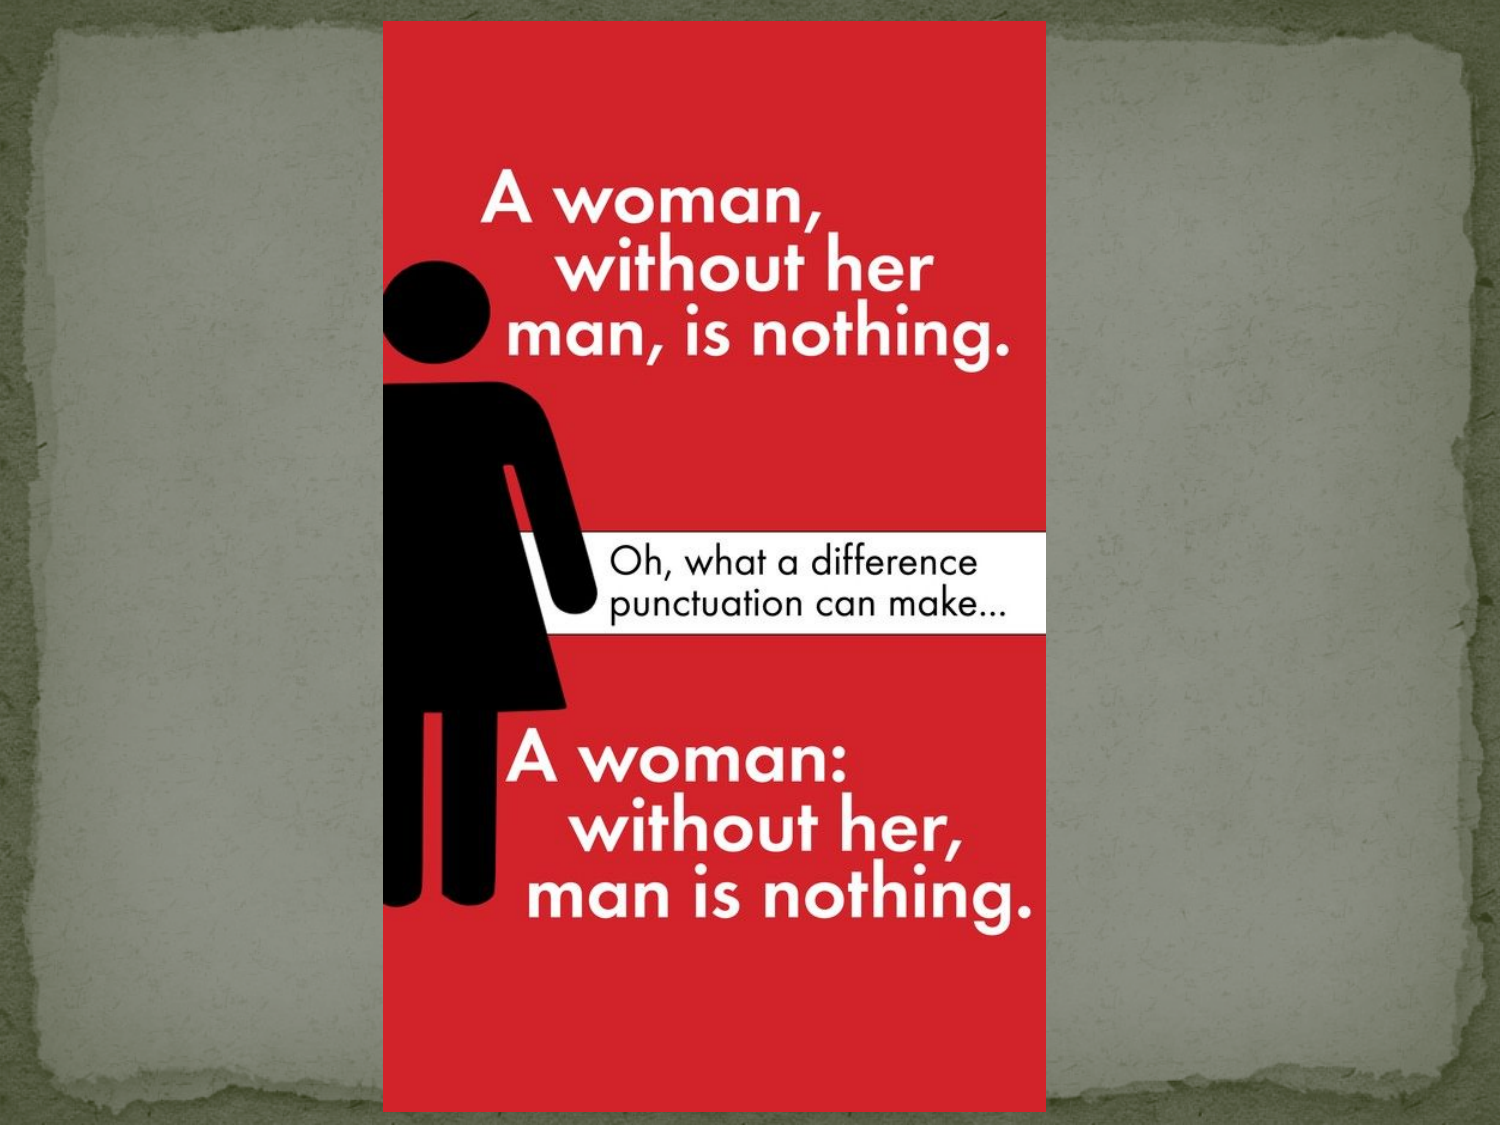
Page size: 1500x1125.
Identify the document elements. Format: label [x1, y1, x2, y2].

list [385, 22, 1044, 1112]
